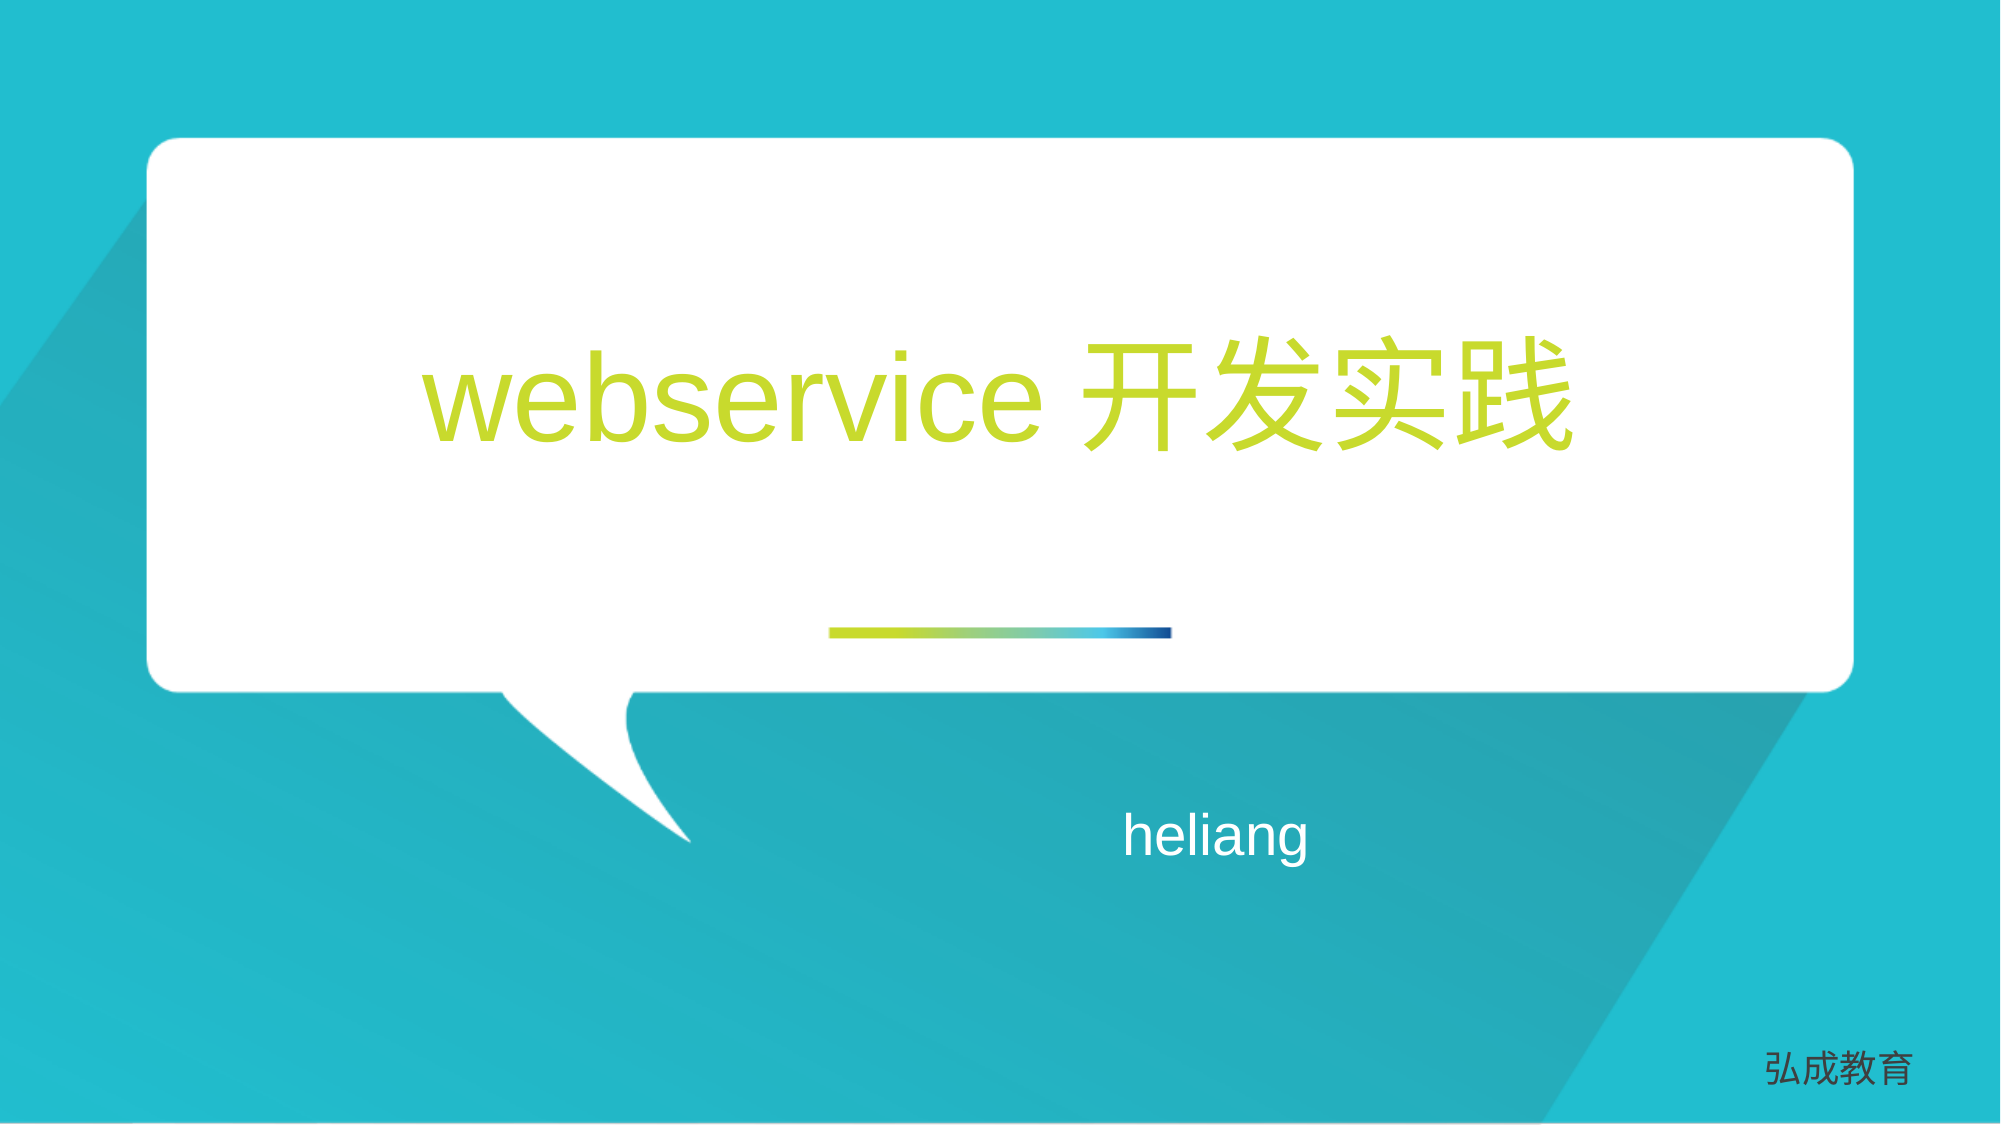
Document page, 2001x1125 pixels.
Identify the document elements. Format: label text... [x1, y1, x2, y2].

subtitle heliang [682, 769, 1750, 879]
title webservice开发实践 [249, 213, 1750, 477]
text_box 弘成教育 [1749, 1037, 1965, 1098]
picture [0, 0, 2001, 1125]
